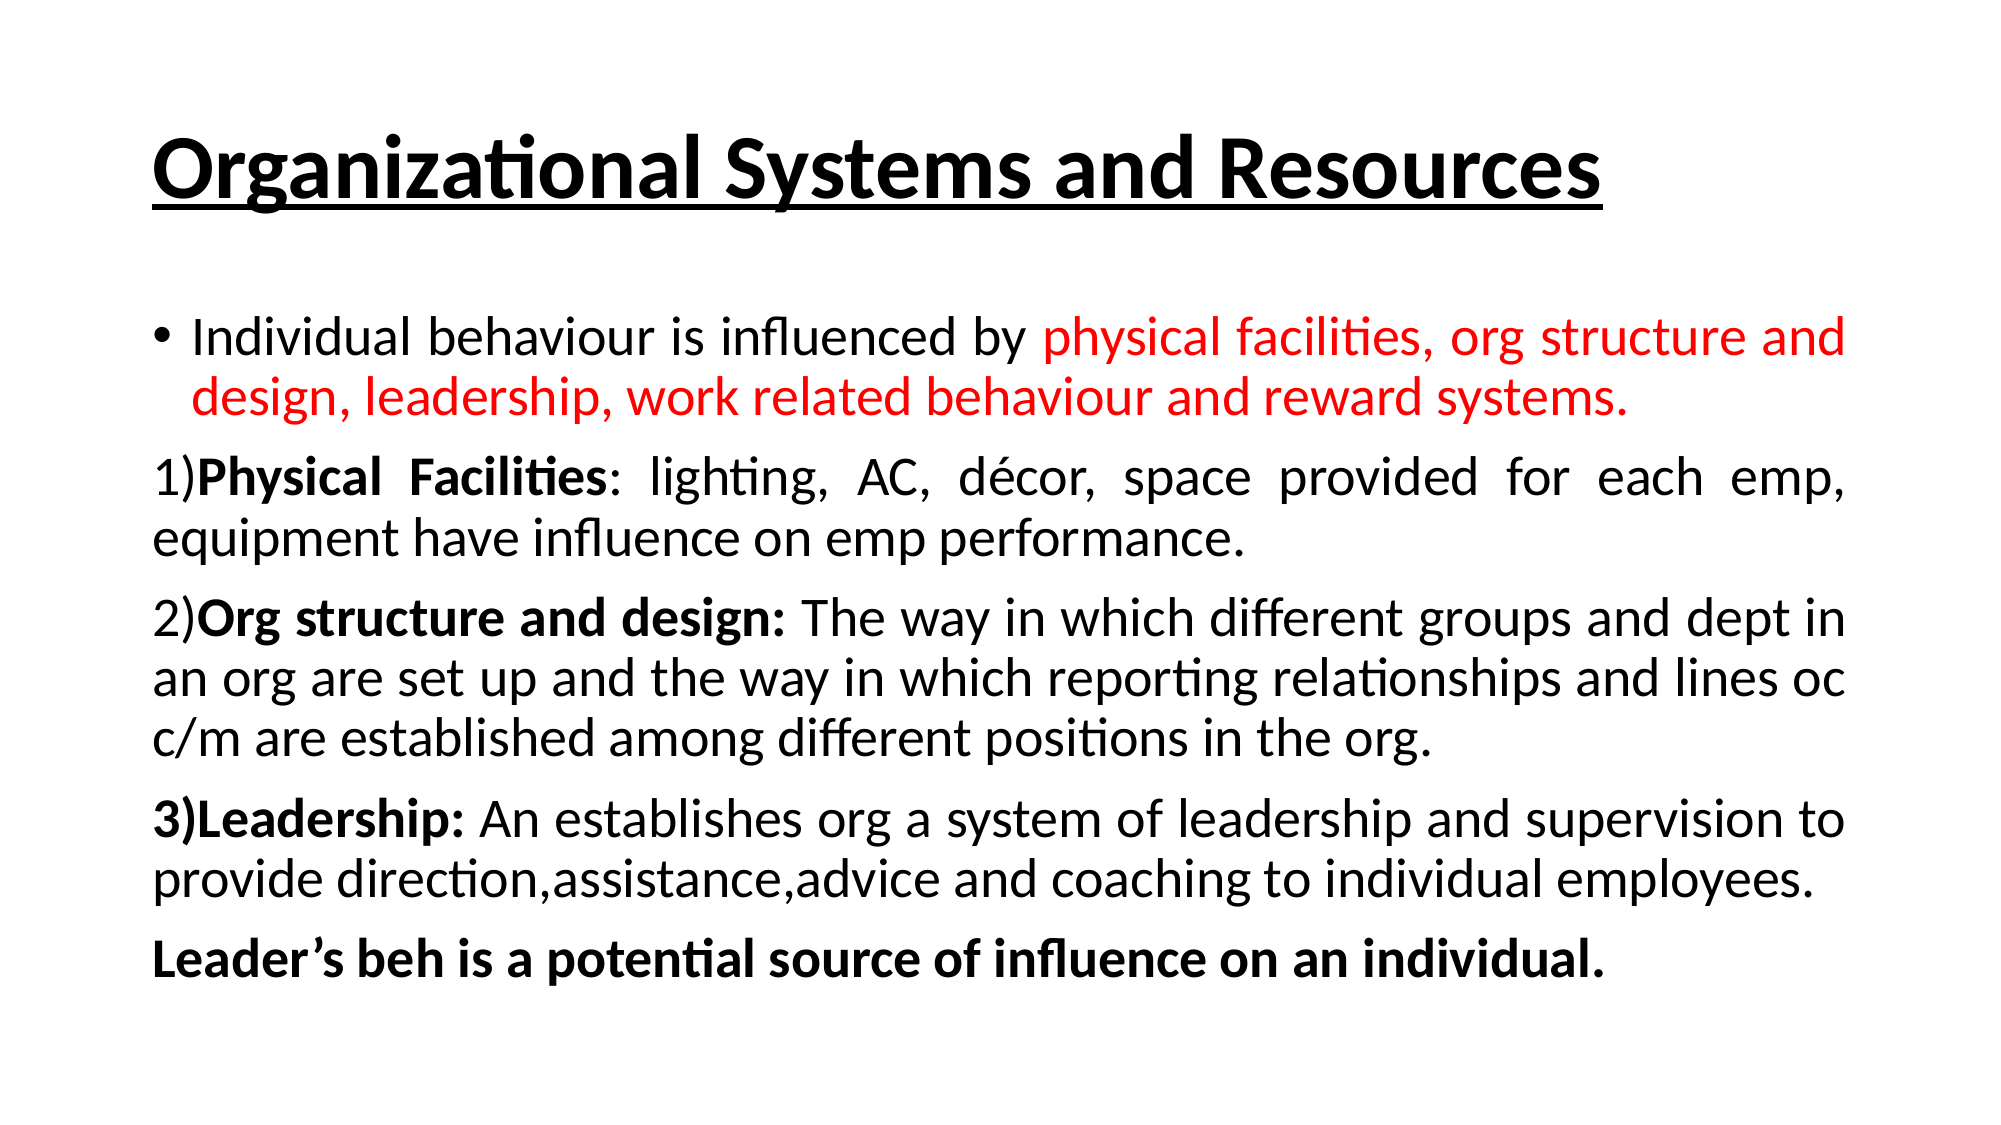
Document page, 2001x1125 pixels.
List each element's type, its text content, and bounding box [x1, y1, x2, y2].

title Organizational Systems and Resources [137, 59, 1863, 278]
list Individual behaviour is influenced by physical facilities, org structure and design, leadership, work related behaviour and reward systems. 1)Physical Facilities: lighting, AC, décor, space provided for each emp, equipment have influence on emp performance. 2)Org structure and design: The way in which different groups and dept in an org are set up and the way in which reporting relationships and lines oc c/m are established among different positions in the org. 3)Leadership: An establishes org a system of leadership and supervision to provide direction,assistance,advice and coaching to individual employees. Leader’s beh is a potential source of influence on an individual. [137, 299, 1863, 1014]
